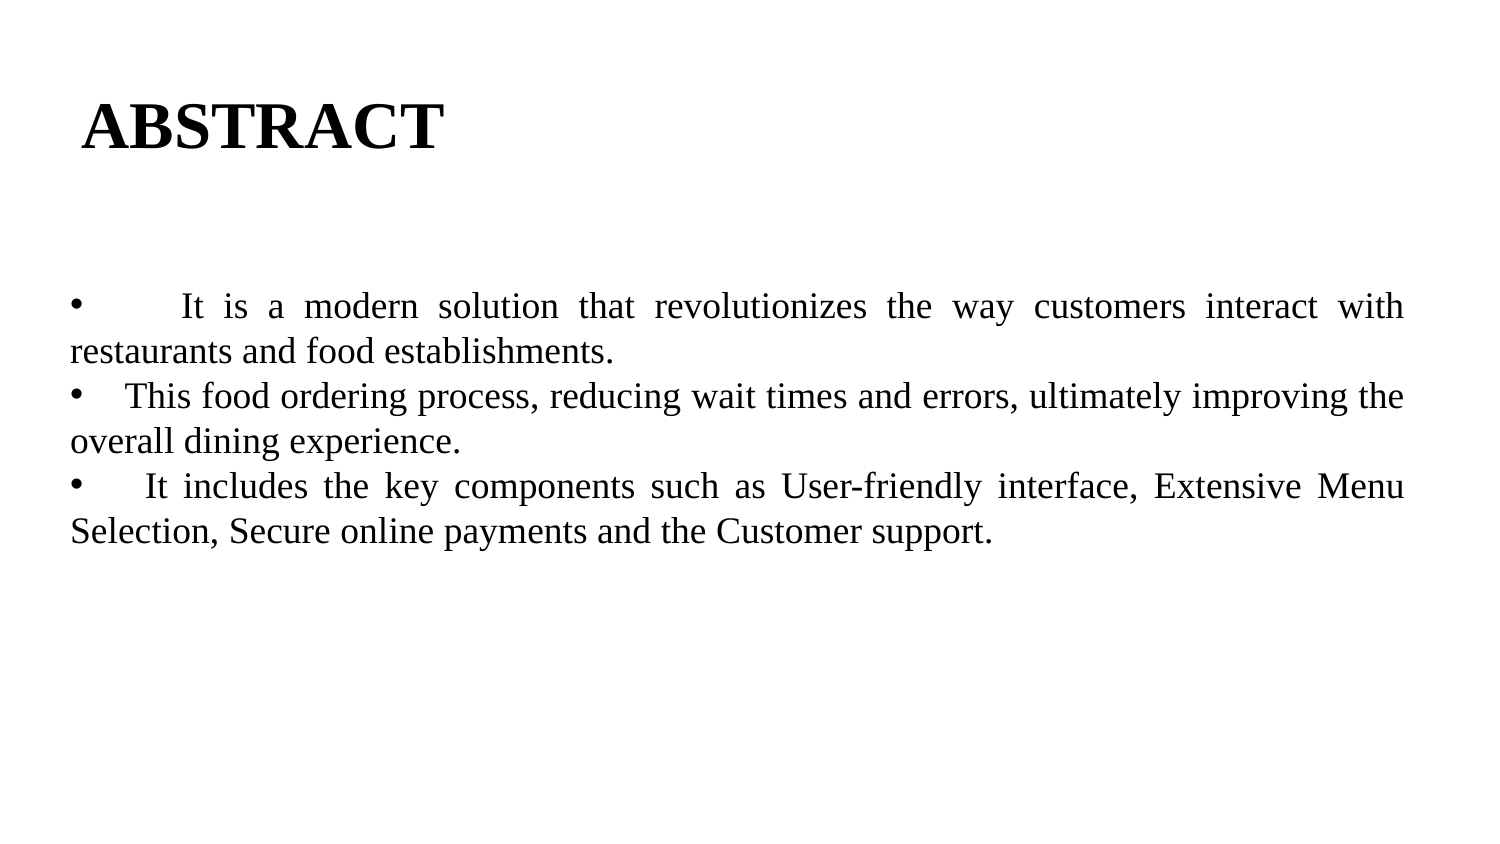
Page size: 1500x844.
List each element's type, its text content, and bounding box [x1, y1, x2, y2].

text_box ABSTRACT [81, 81, 1345, 184]
text_box It is a modern solution that revolutionizes the way customers interact with restaurants and food establishments. This food ordering process, reducing wait times and errors, ultimately improving the overall dining experience. It includes the key components such as User-friendly interface, Extensive Menu Selection, Secure online payments and the Customer support. [70, 281, 1407, 615]
